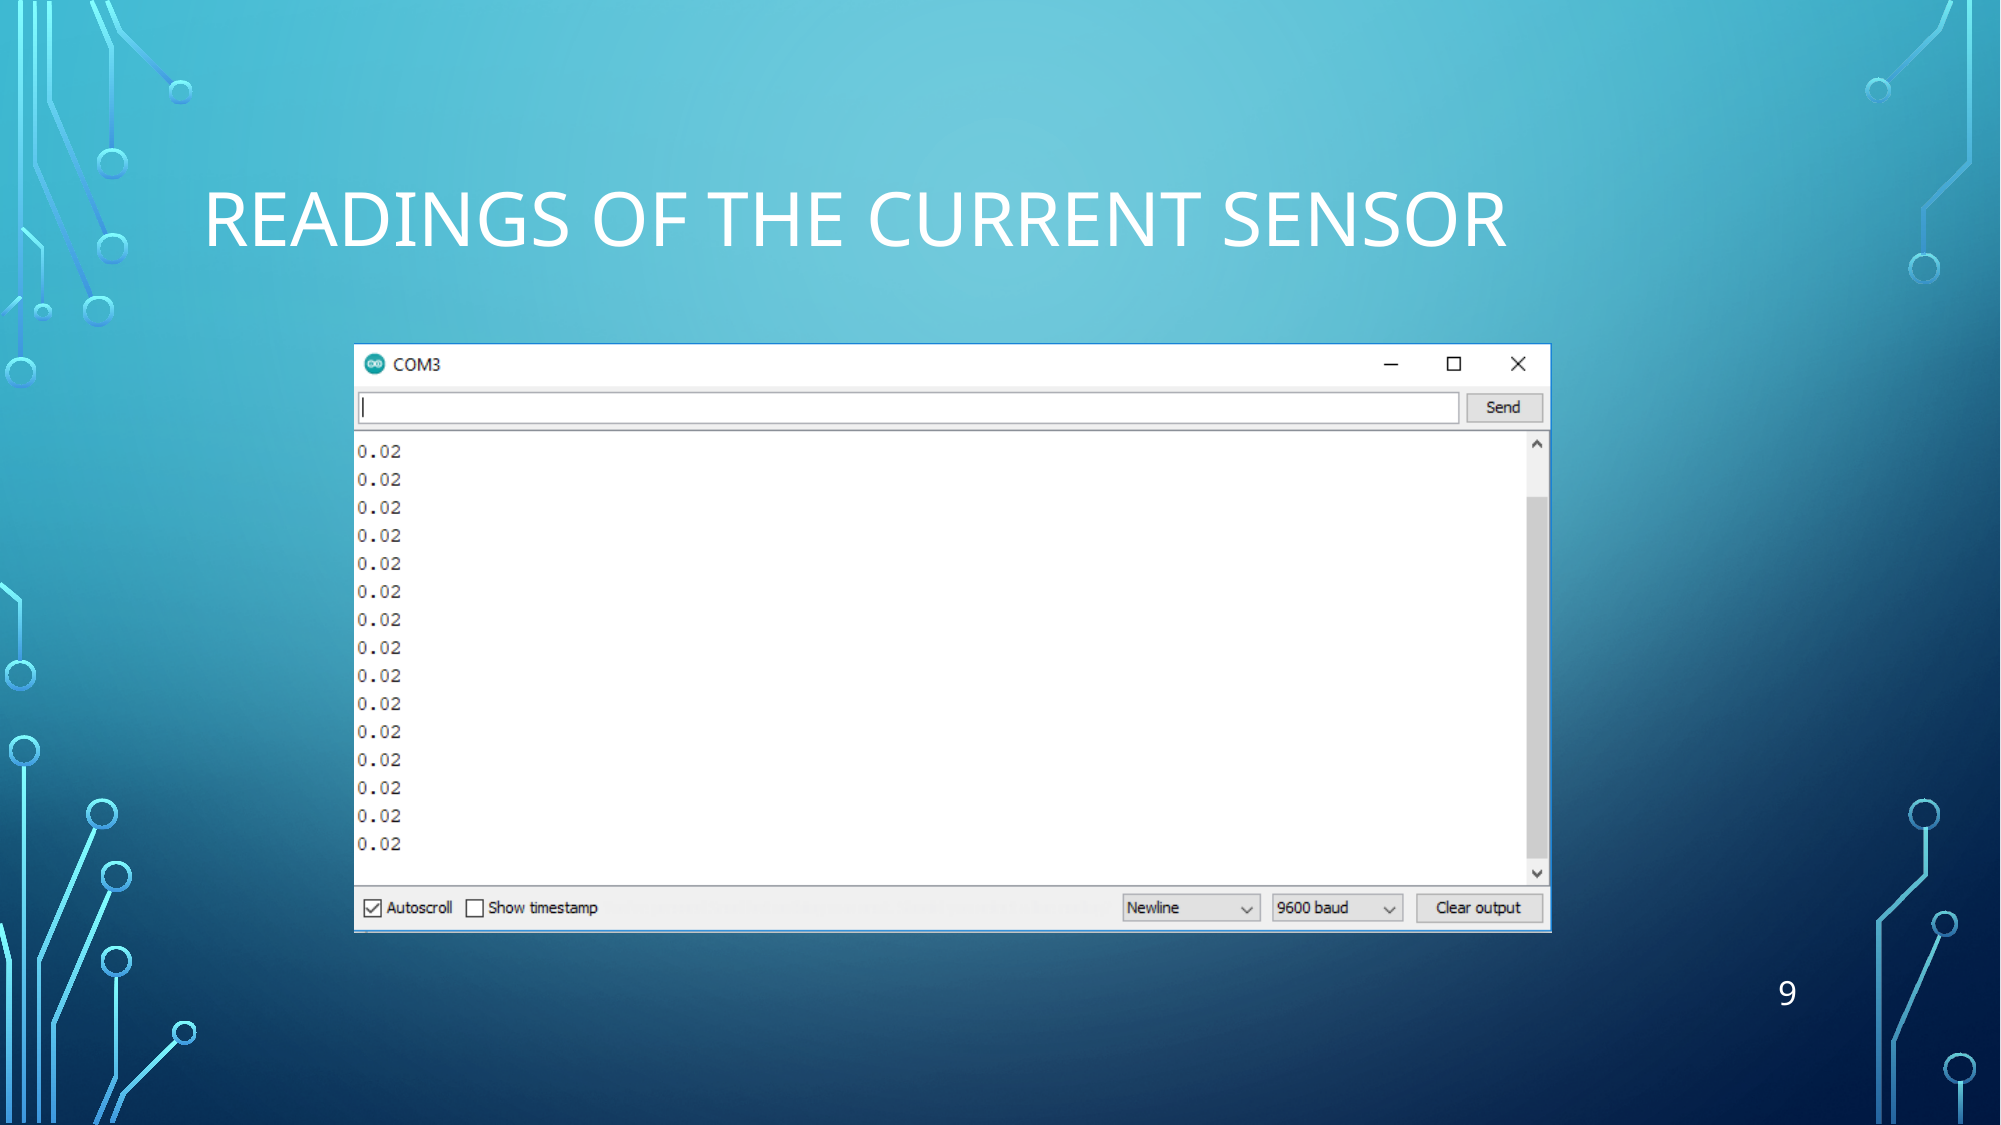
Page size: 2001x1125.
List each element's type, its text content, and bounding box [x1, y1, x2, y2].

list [354, 343, 1553, 933]
slide_number 9 [1685, 965, 1813, 1025]
title Readings of the Current sensor [187, 101, 1813, 344]
